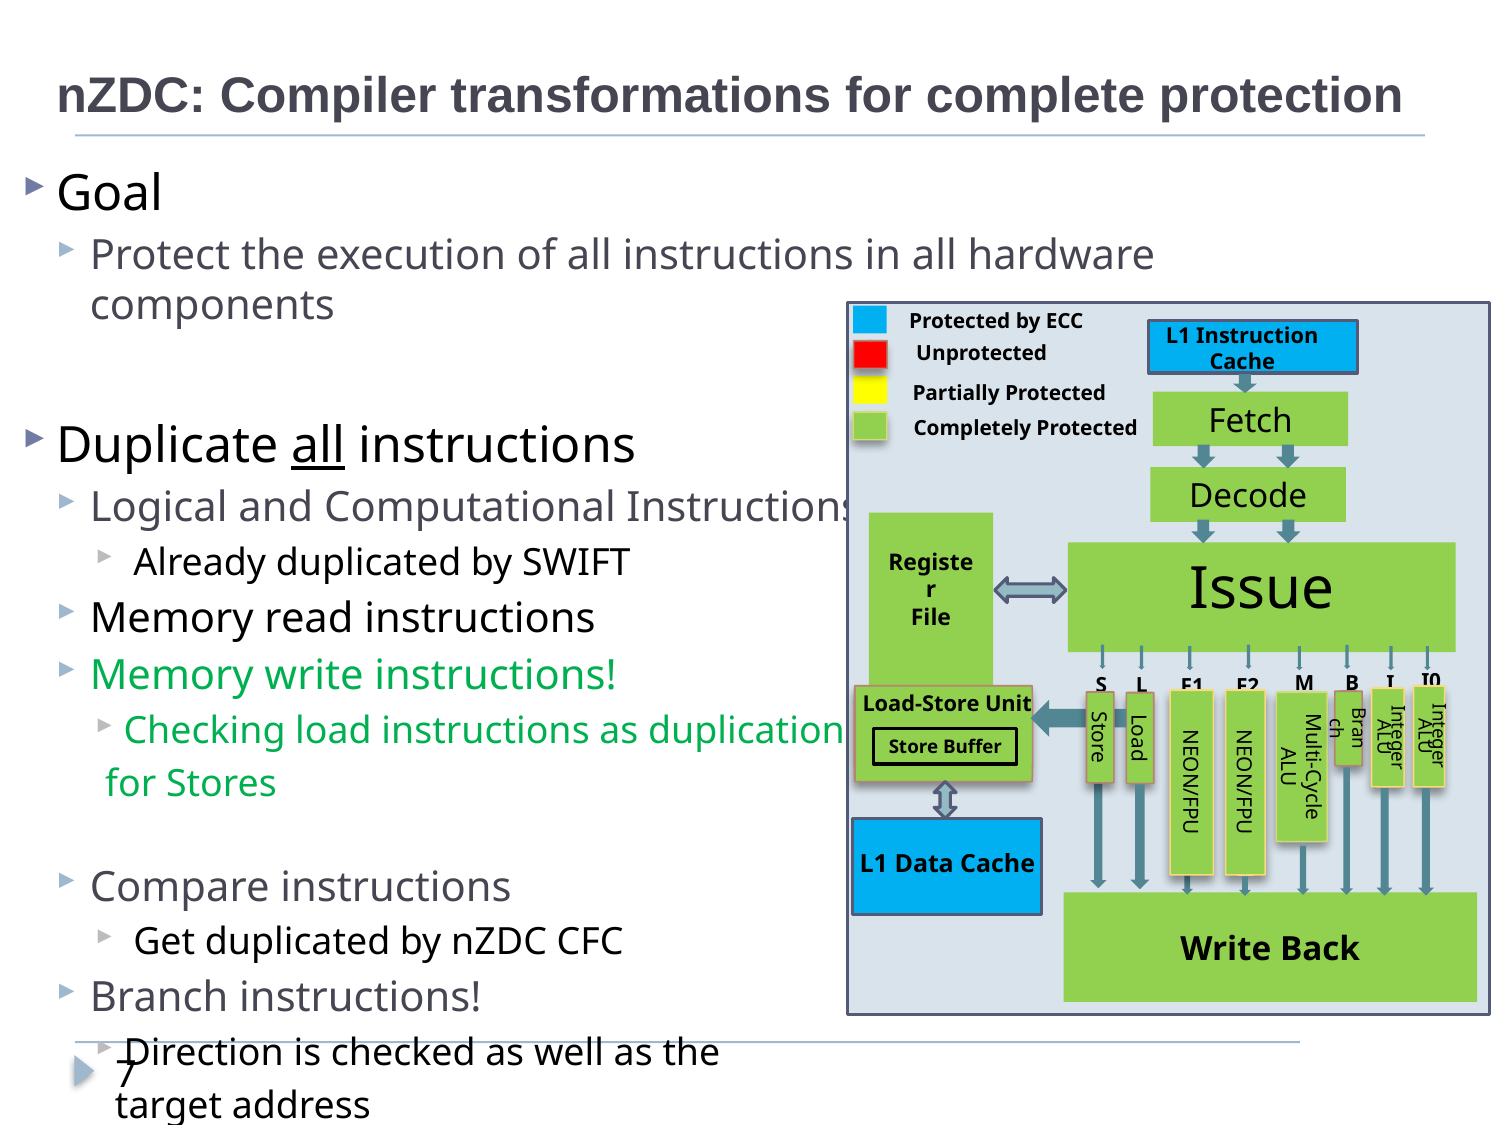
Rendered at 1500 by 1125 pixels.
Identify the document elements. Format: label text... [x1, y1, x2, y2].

slide_number 7 [100, 1042, 313, 1103]
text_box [818, 300, 1491, 1015]
title nZDC: Compiler transformations for complete protection [41, 8, 1460, 131]
list Goal Protect the execution of all instructions in all hardware components Duplicate all instructions Logical and Computational Instructions Already duplicated by SWIFT Memory read instructions Memory write instructions! Checking load instructions as duplication for Stores Compare instructions Get duplicated by nZDC CFC Branch instructions! Direction is checked as well as the target address [7, 152, 1406, 1043]
